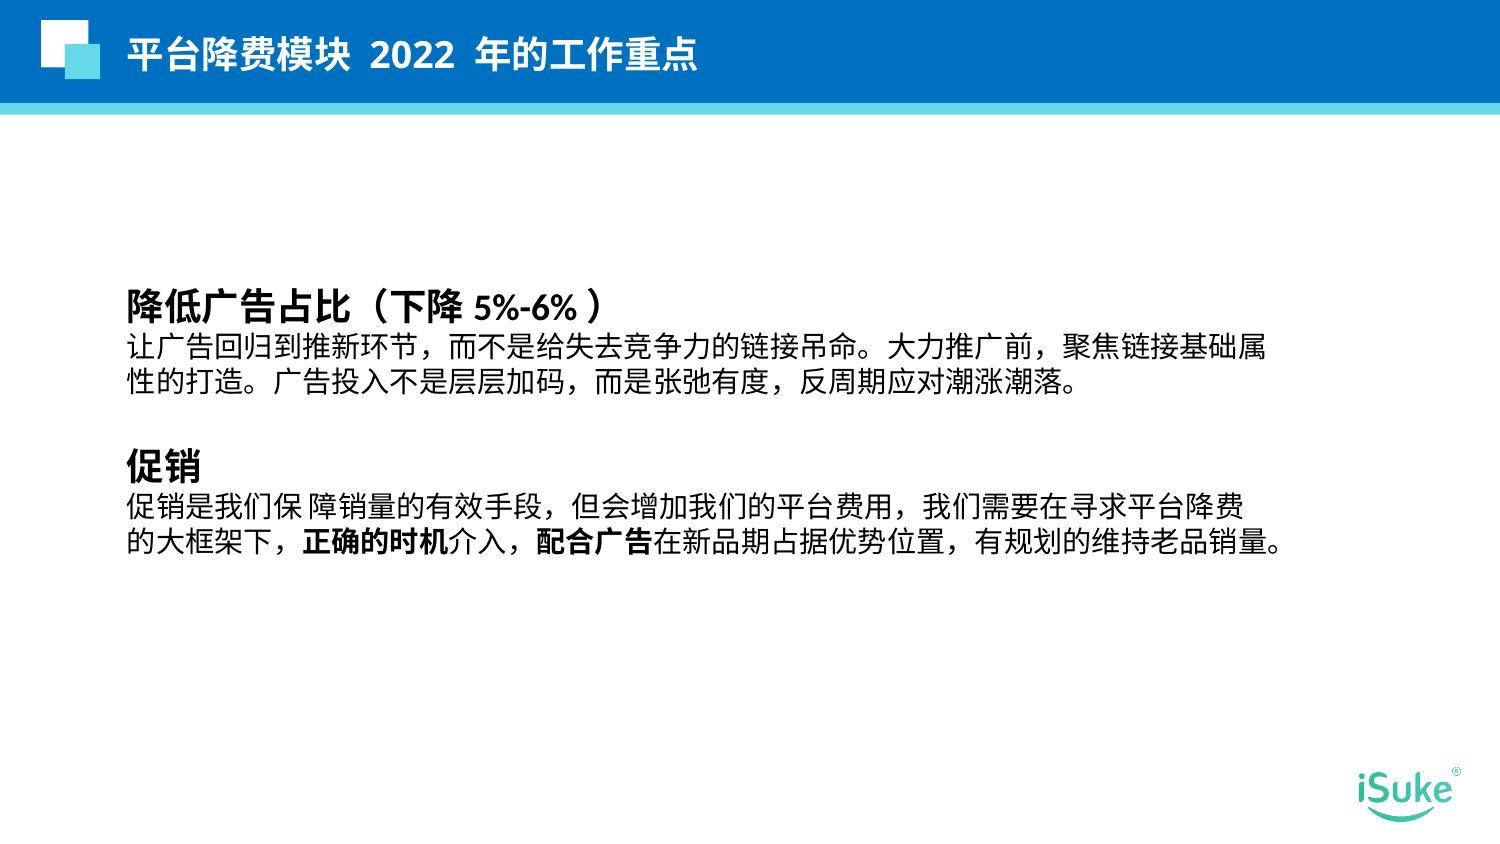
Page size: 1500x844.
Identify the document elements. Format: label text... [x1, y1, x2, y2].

text_box 平台降费模块 2022 年的工作重点 [112, 23, 750, 84]
text_box [39, 18, 91, 69]
text_box [63, 42, 102, 81]
text_box 降低广告占比（下降5%-6%） 让广告回归到推新环节，而不是给失去竞争力的链接吊命。大力推广前，聚焦链接基础属性的打造。广告投入不是层层加码，而是张弛有度，反周期应对潮涨潮落。 促销 促销是我们保 障销量的有效手段，但会增加我们的平台费用，我们需要在寻求平台降费的大框架下，正确的时机介入，配合广告在新品期占据优势位置，有规划的维持老品销量。 [112, 275, 1284, 566]
text_box [0, 0, 1500, 101]
picture [1352, 764, 1463, 824]
text_box [0, 101, 1500, 117]
